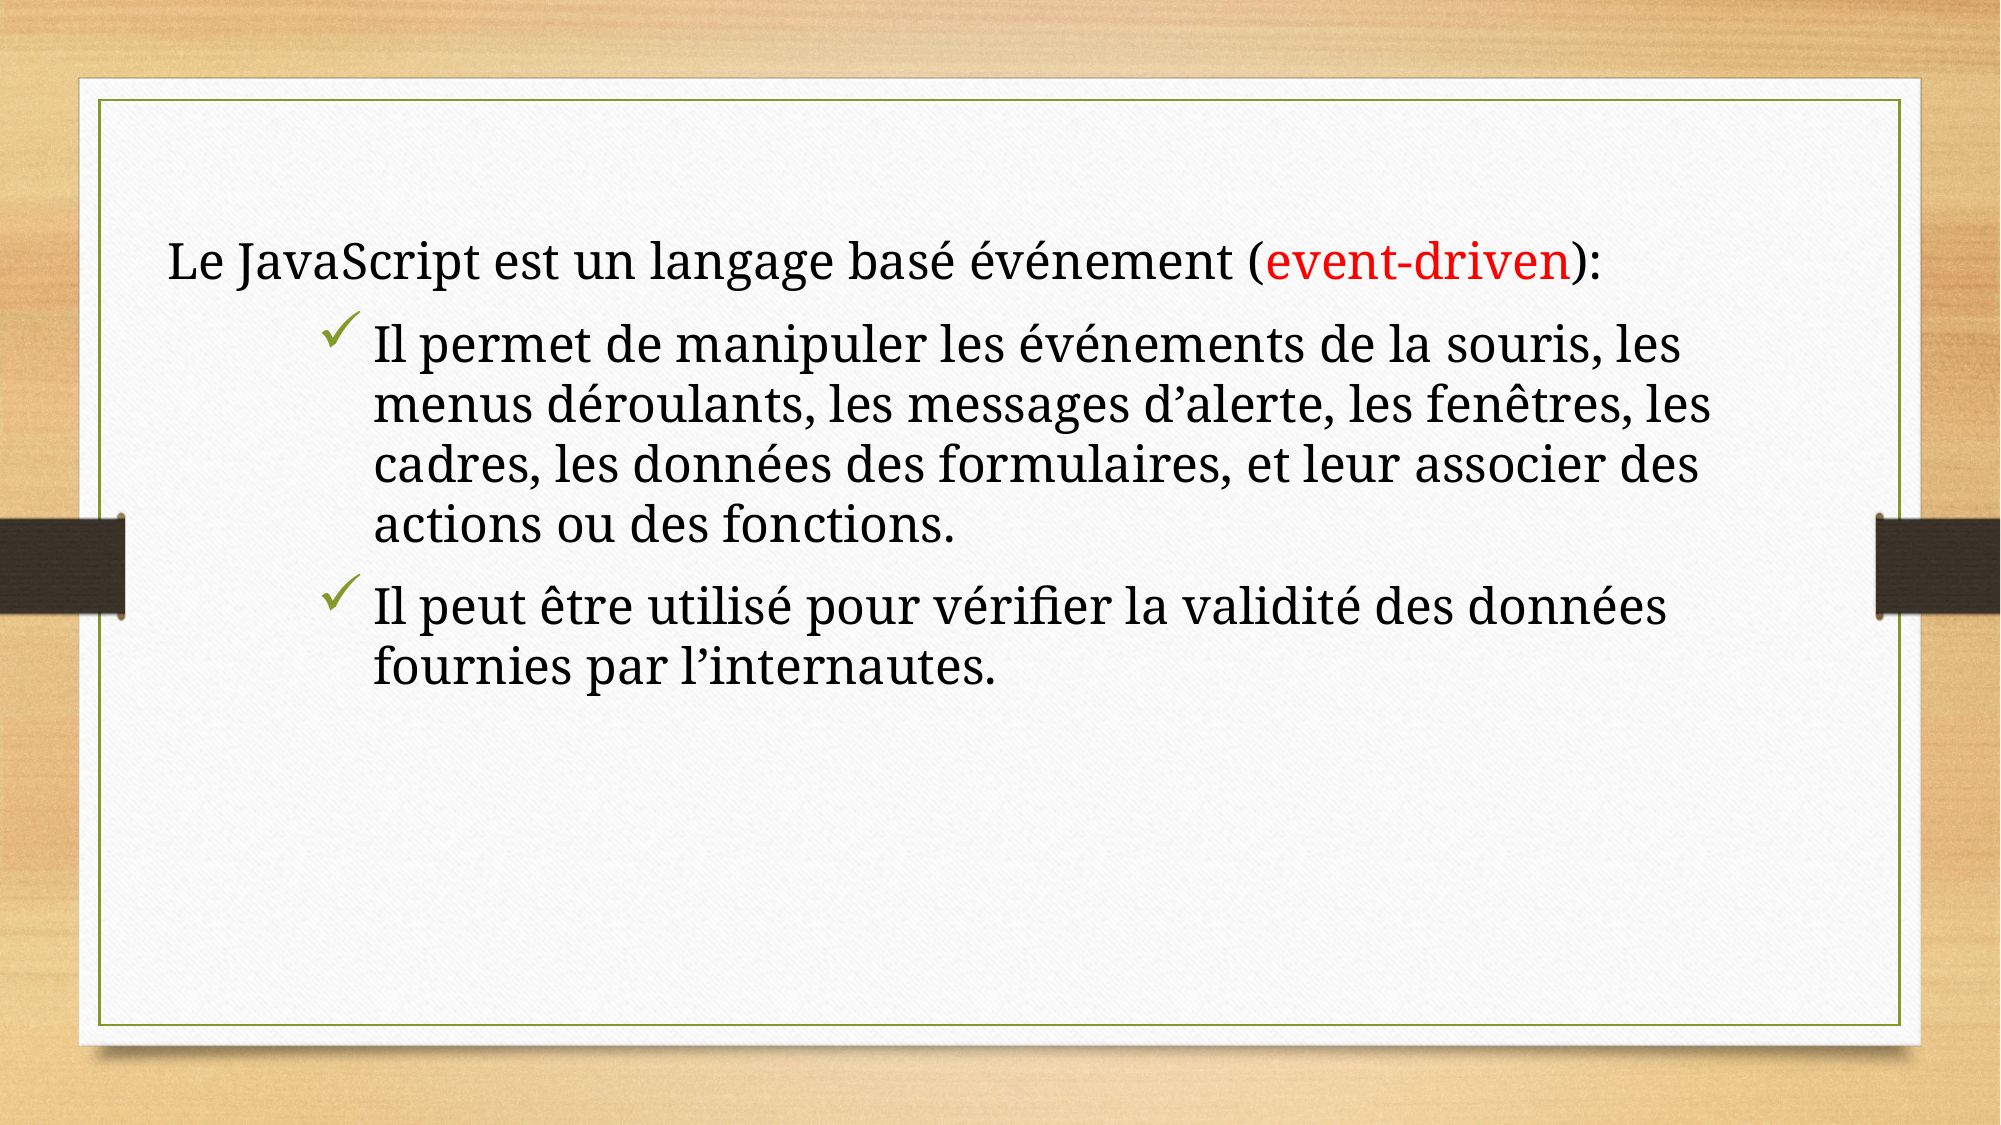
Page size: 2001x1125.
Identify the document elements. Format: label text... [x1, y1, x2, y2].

list Le JavaScript est un langage basé événement (event-driven): Il permet de manipuler les événements de la souris, les menus déroulants, les messages d’alerte, les fenêtres, les cadres, les données des formulaires, et leur associer des actions ou des fonctions. Il peut être utilisé pour vérifier la validité des données fournies par l’internautes. [152, 139, 1844, 987]
picture [0, 0, 2001, 1125]
